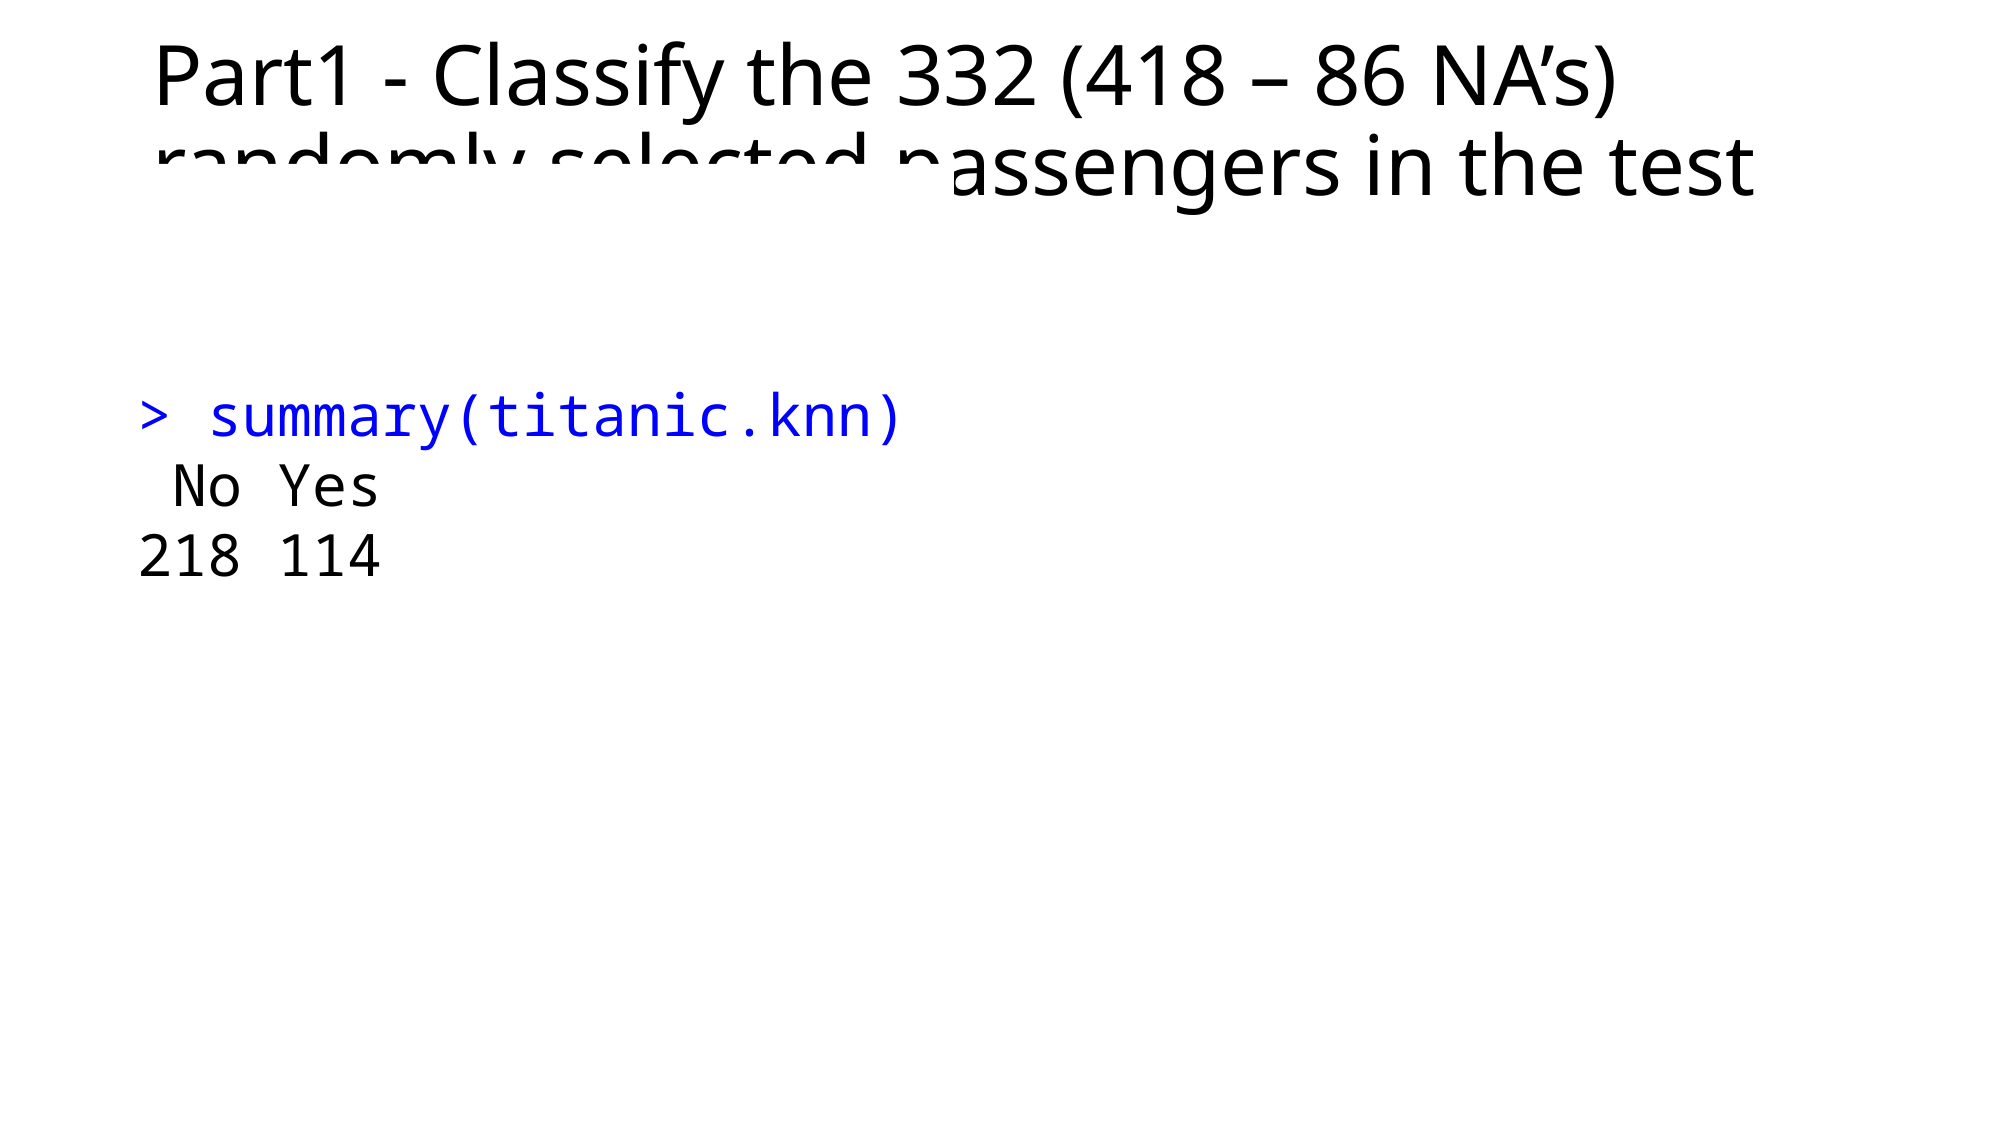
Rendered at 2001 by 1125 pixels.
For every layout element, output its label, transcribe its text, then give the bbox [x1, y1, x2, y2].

title Part1 - Classify the 332 (418 – 86 NA’s) randomly selected passengers in the test set [137, 59, 1863, 278]
list > summary(titanic.knn) No Yes 218 114 [137, 163, 954, 802]
